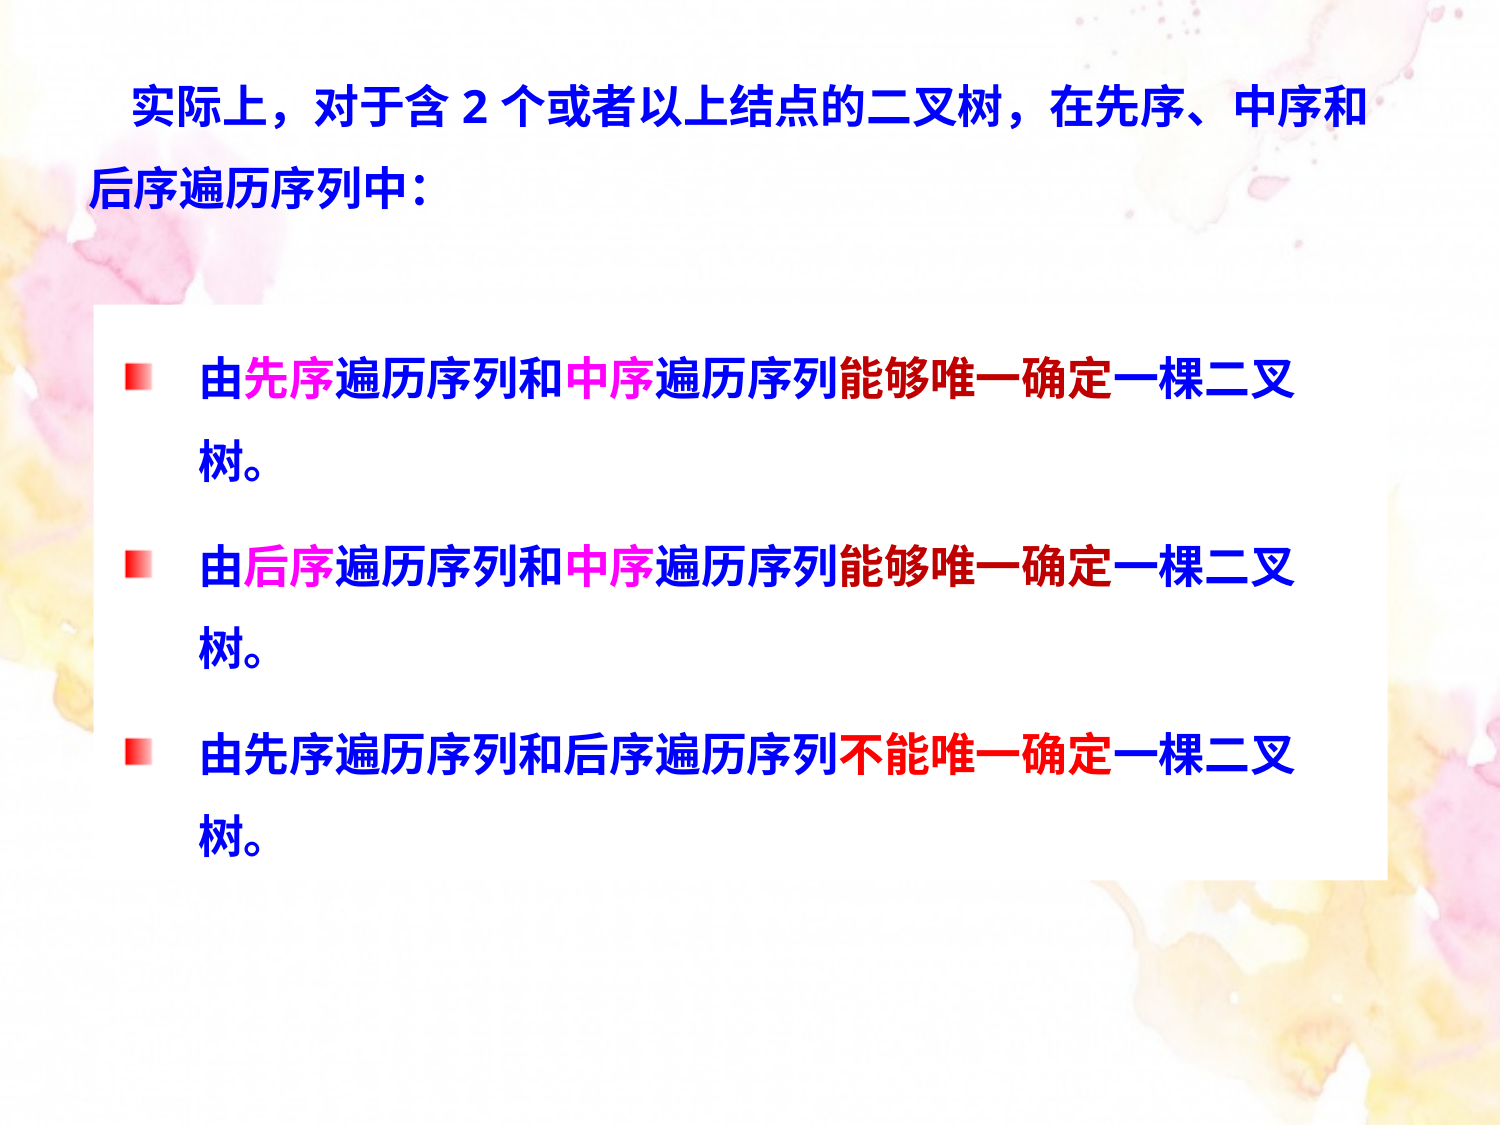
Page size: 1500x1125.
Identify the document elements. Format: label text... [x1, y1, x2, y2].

text_box 由先序遍历序列和中序遍历序列能够唯一确定一棵二叉树。 由后序遍历序列和中序遍历序列能够唯一确定一棵二叉树。 由先序遍历序列和后序遍历序列不能唯一确定一棵二叉树。 [92, 303, 1390, 883]
text_box 实际上，对于含2个或者以上结点的二叉树，在先序、中序和后序遍历序列中： [73, 42, 1427, 223]
picture [123, 361, 156, 394]
picture [123, 548, 156, 582]
picture [123, 736, 156, 769]
text_box B [0, 0, 1500, 1125]
